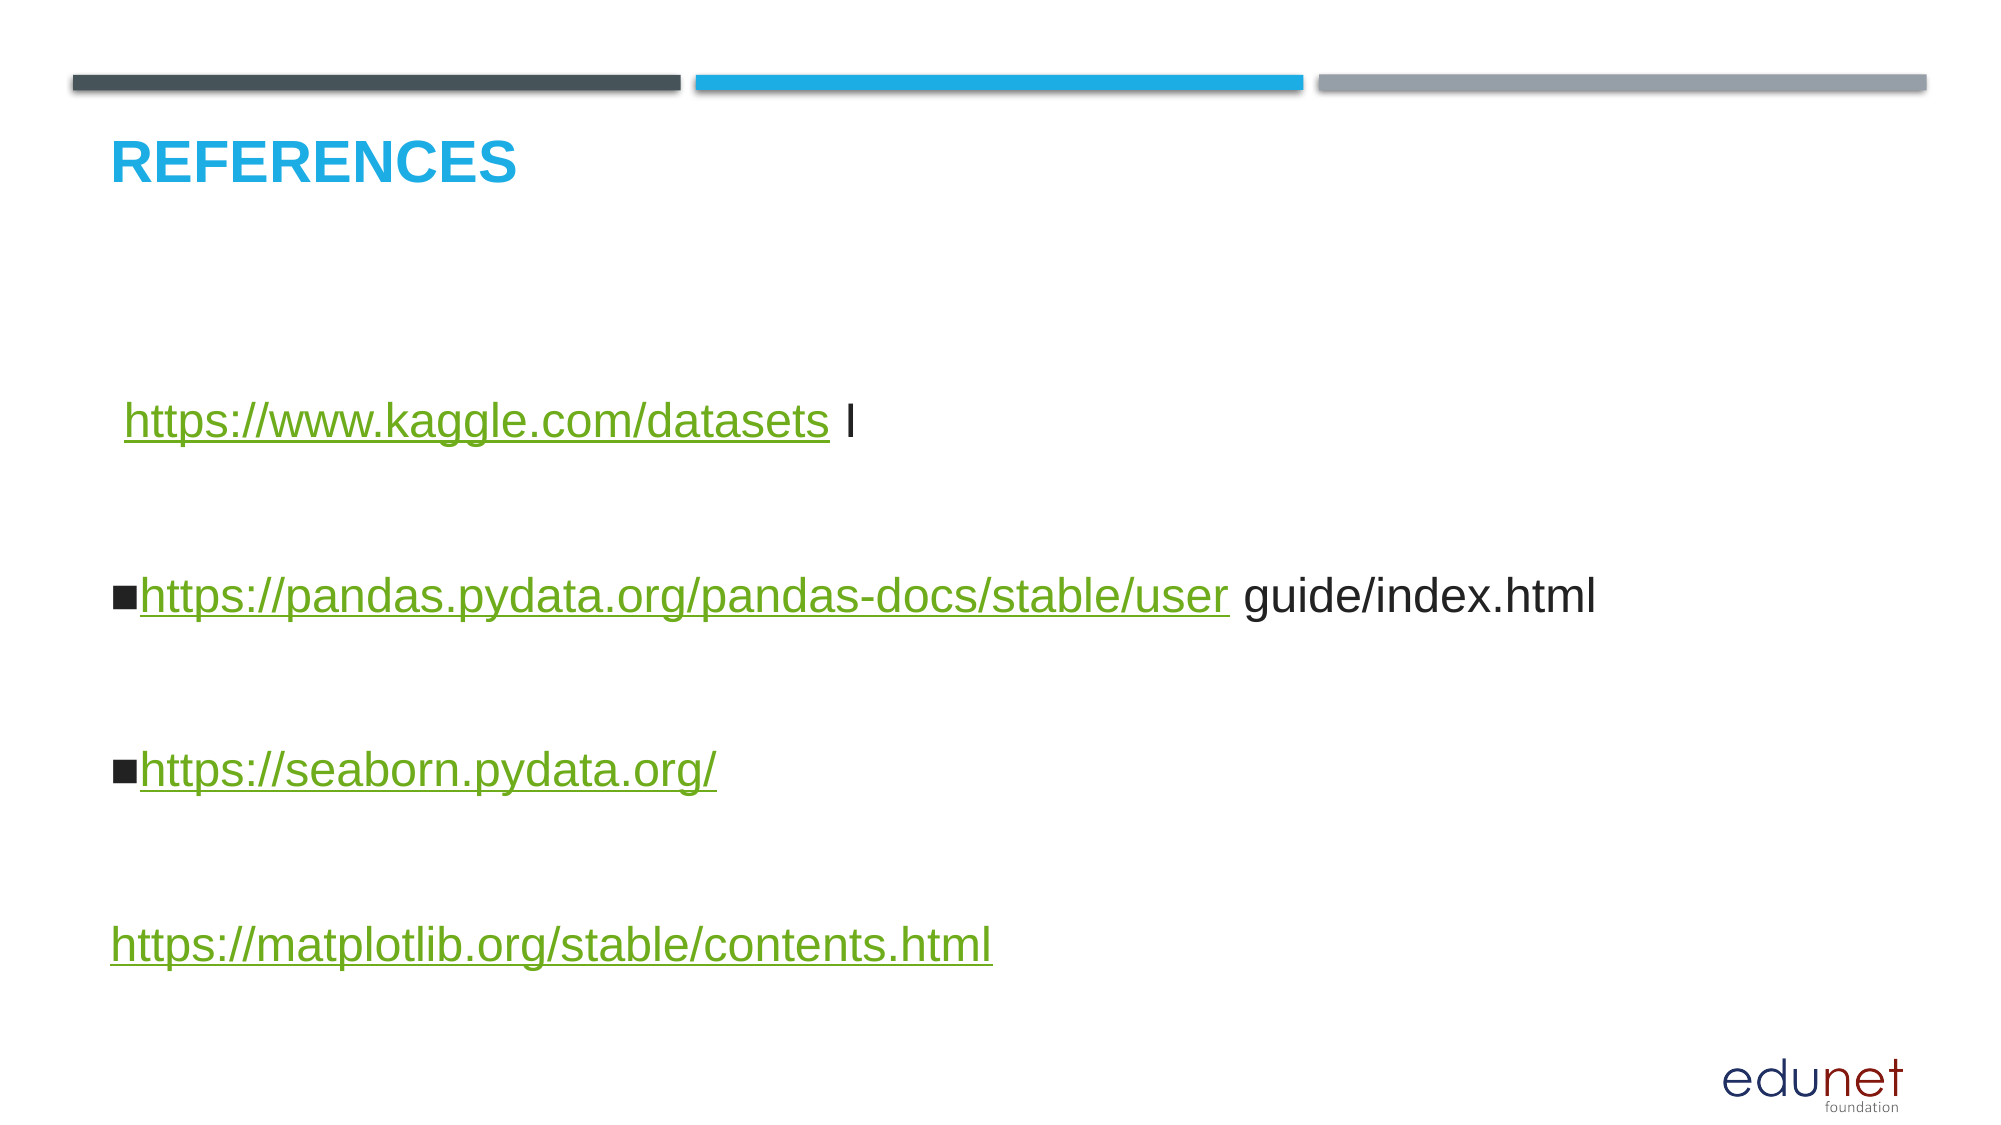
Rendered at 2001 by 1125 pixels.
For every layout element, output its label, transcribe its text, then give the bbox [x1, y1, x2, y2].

title References [95, 115, 1905, 203]
picture [1719, 1056, 1905, 1116]
list https://www.kaggle.com/datasets I ■https://pandas.pydata.org/pandas-docs/stable/user guide/index.html ■https://seaborn.pydata.org/ https://matplotlib.org/stable/contents.html [95, 381, 1735, 981]
